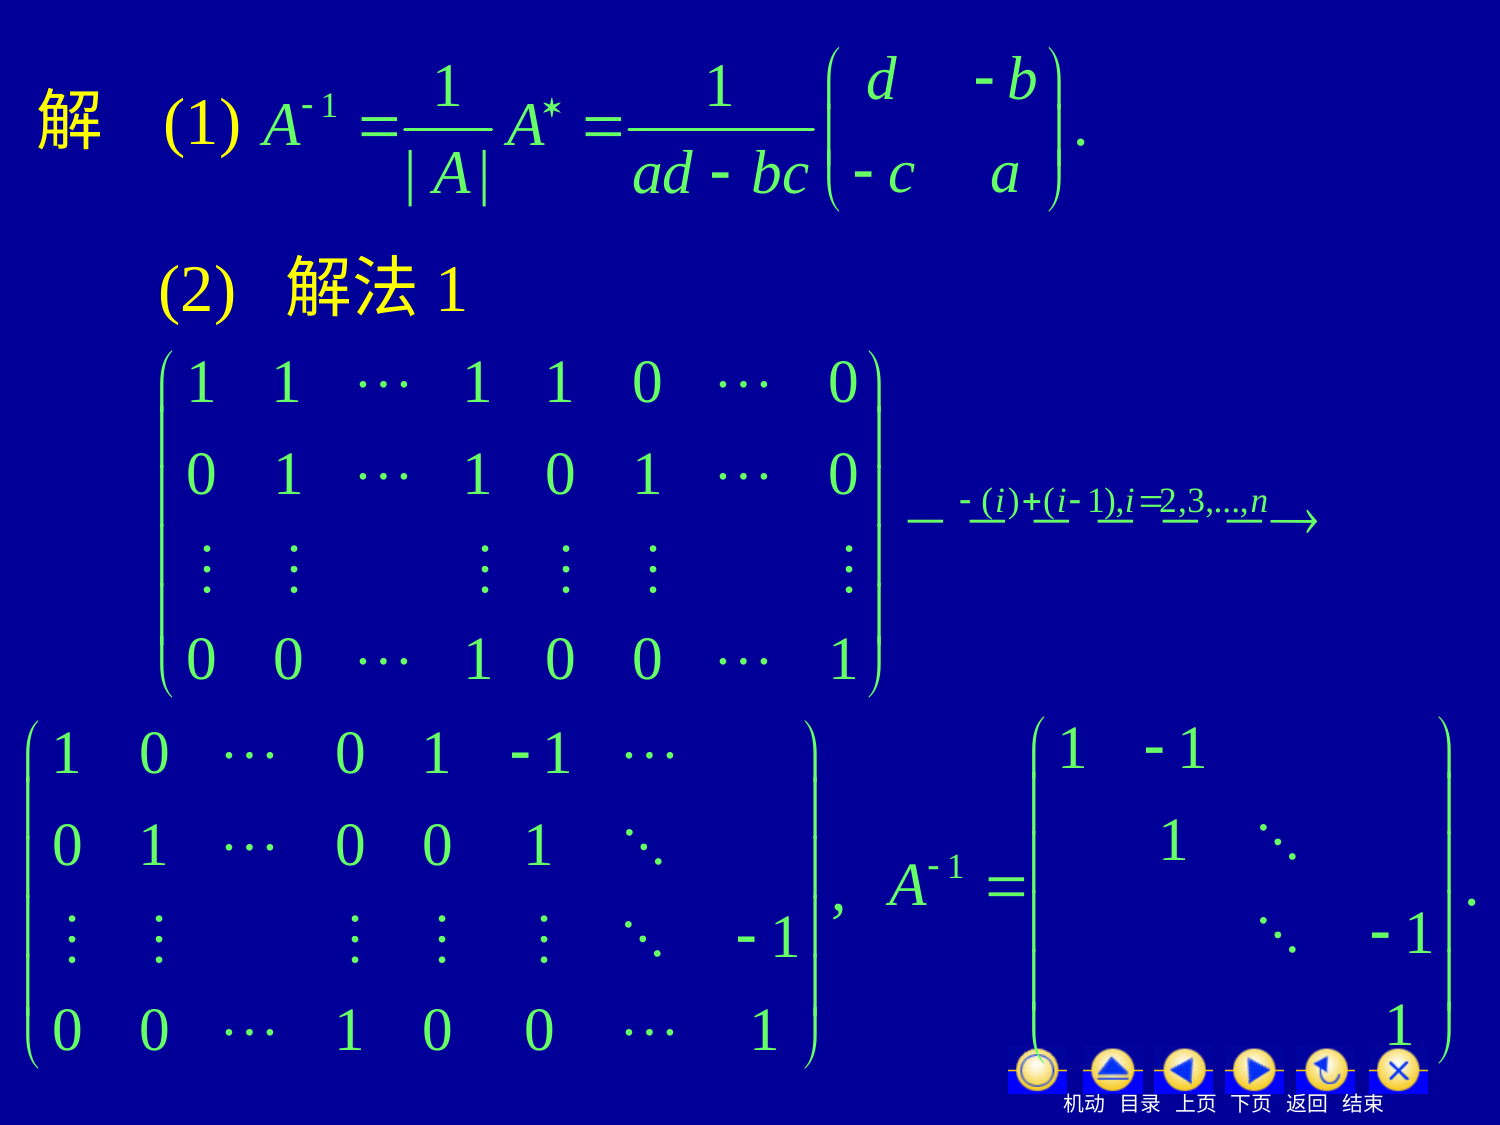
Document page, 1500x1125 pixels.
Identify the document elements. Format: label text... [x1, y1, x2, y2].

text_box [13, 710, 855, 1079]
picture [1296, 1074, 1355, 1094]
text_box (2) 解法1 [143, 236, 514, 332]
picture [1369, 1074, 1428, 1094]
picture [1154, 1074, 1213, 1094]
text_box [249, 36, 1095, 221]
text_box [147, 339, 1341, 708]
picture [1225, 1074, 1284, 1094]
picture [1083, 1074, 1143, 1094]
picture [1008, 1074, 1067, 1094]
text_box 解 (1) [21, 71, 244, 166]
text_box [875, 705, 1488, 1074]
